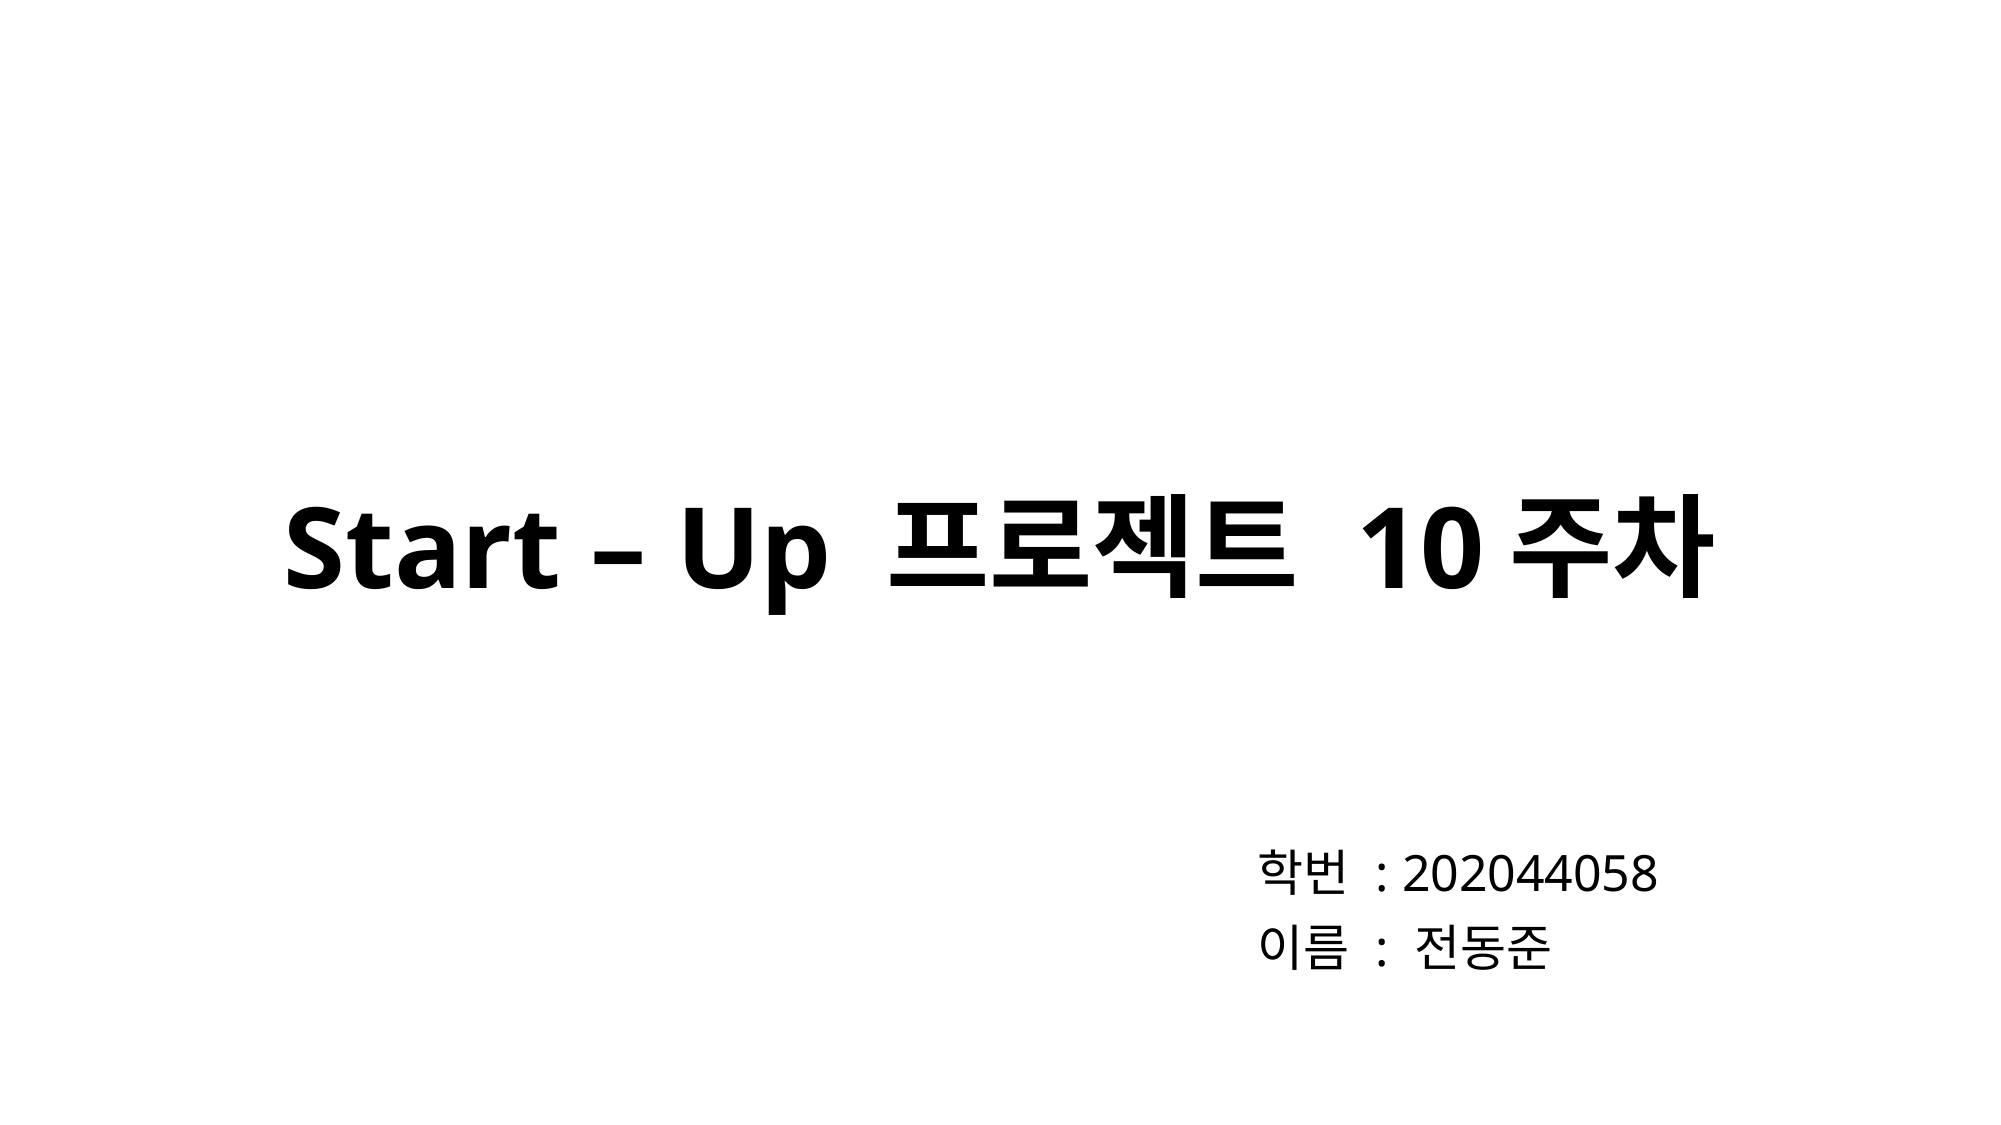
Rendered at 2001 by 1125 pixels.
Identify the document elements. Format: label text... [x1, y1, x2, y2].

title Start – Up 프로젝트 10주차 [249, 226, 1750, 619]
subtitle 학번 : 202044058 이름 : 전동준 [1242, 840, 1972, 1113]
